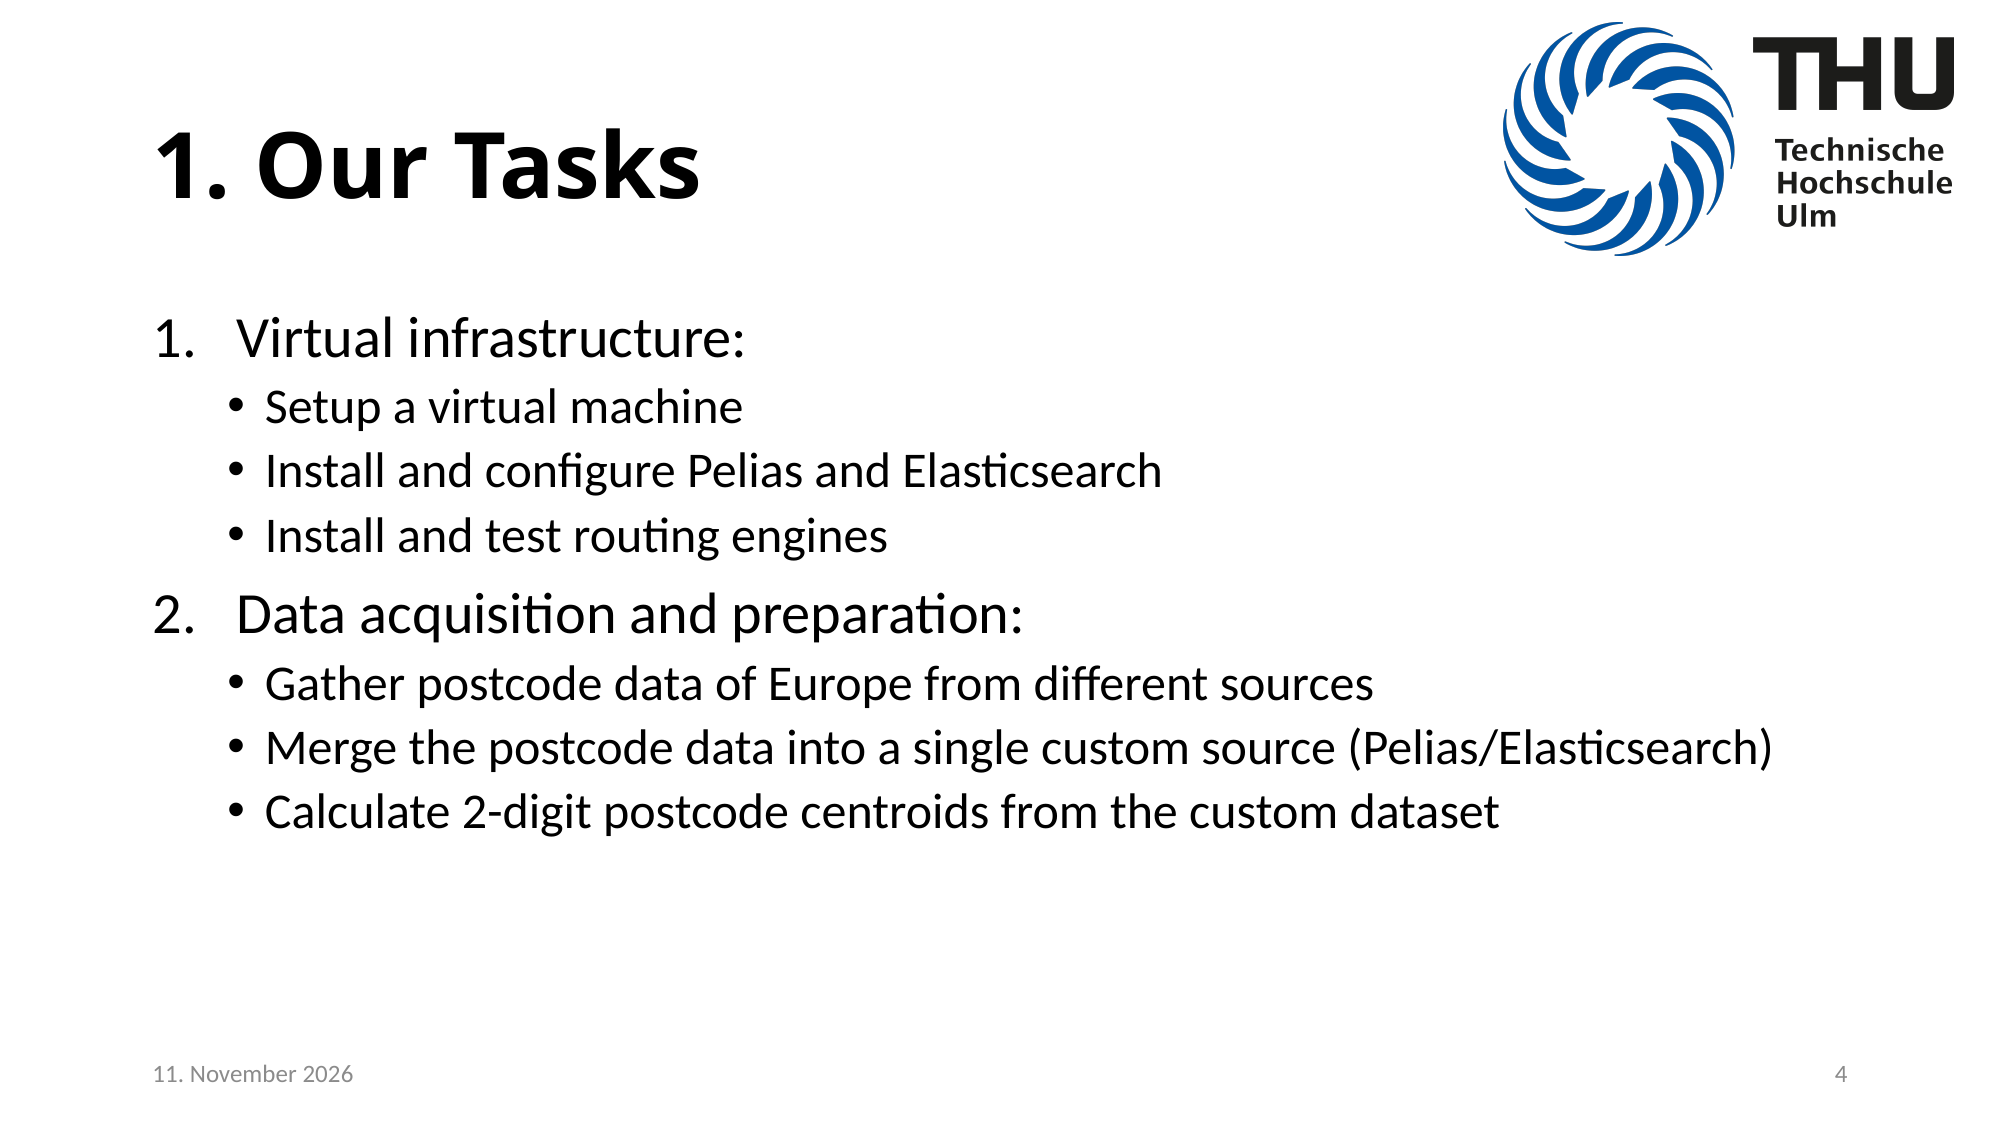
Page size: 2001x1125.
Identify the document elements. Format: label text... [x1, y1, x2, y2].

list Virtual infrastructure: Setup a virtual machine Install and configure Pelias and Elasticsearch Install and test routing engines Data acquisition and preparation: Gather postcode data of Europe from different sources Merge the postcode data into a single custom source (Pelias/Elasticsearch) Calculate 2-digit postcode centroids from the custom dataset [137, 299, 1863, 1014]
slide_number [137, 1042, 588, 1103]
slide_number 4 [1412, 1042, 1863, 1103]
picture [1503, 22, 1954, 256]
title 1. Our Tasks [137, 59, 1863, 278]
